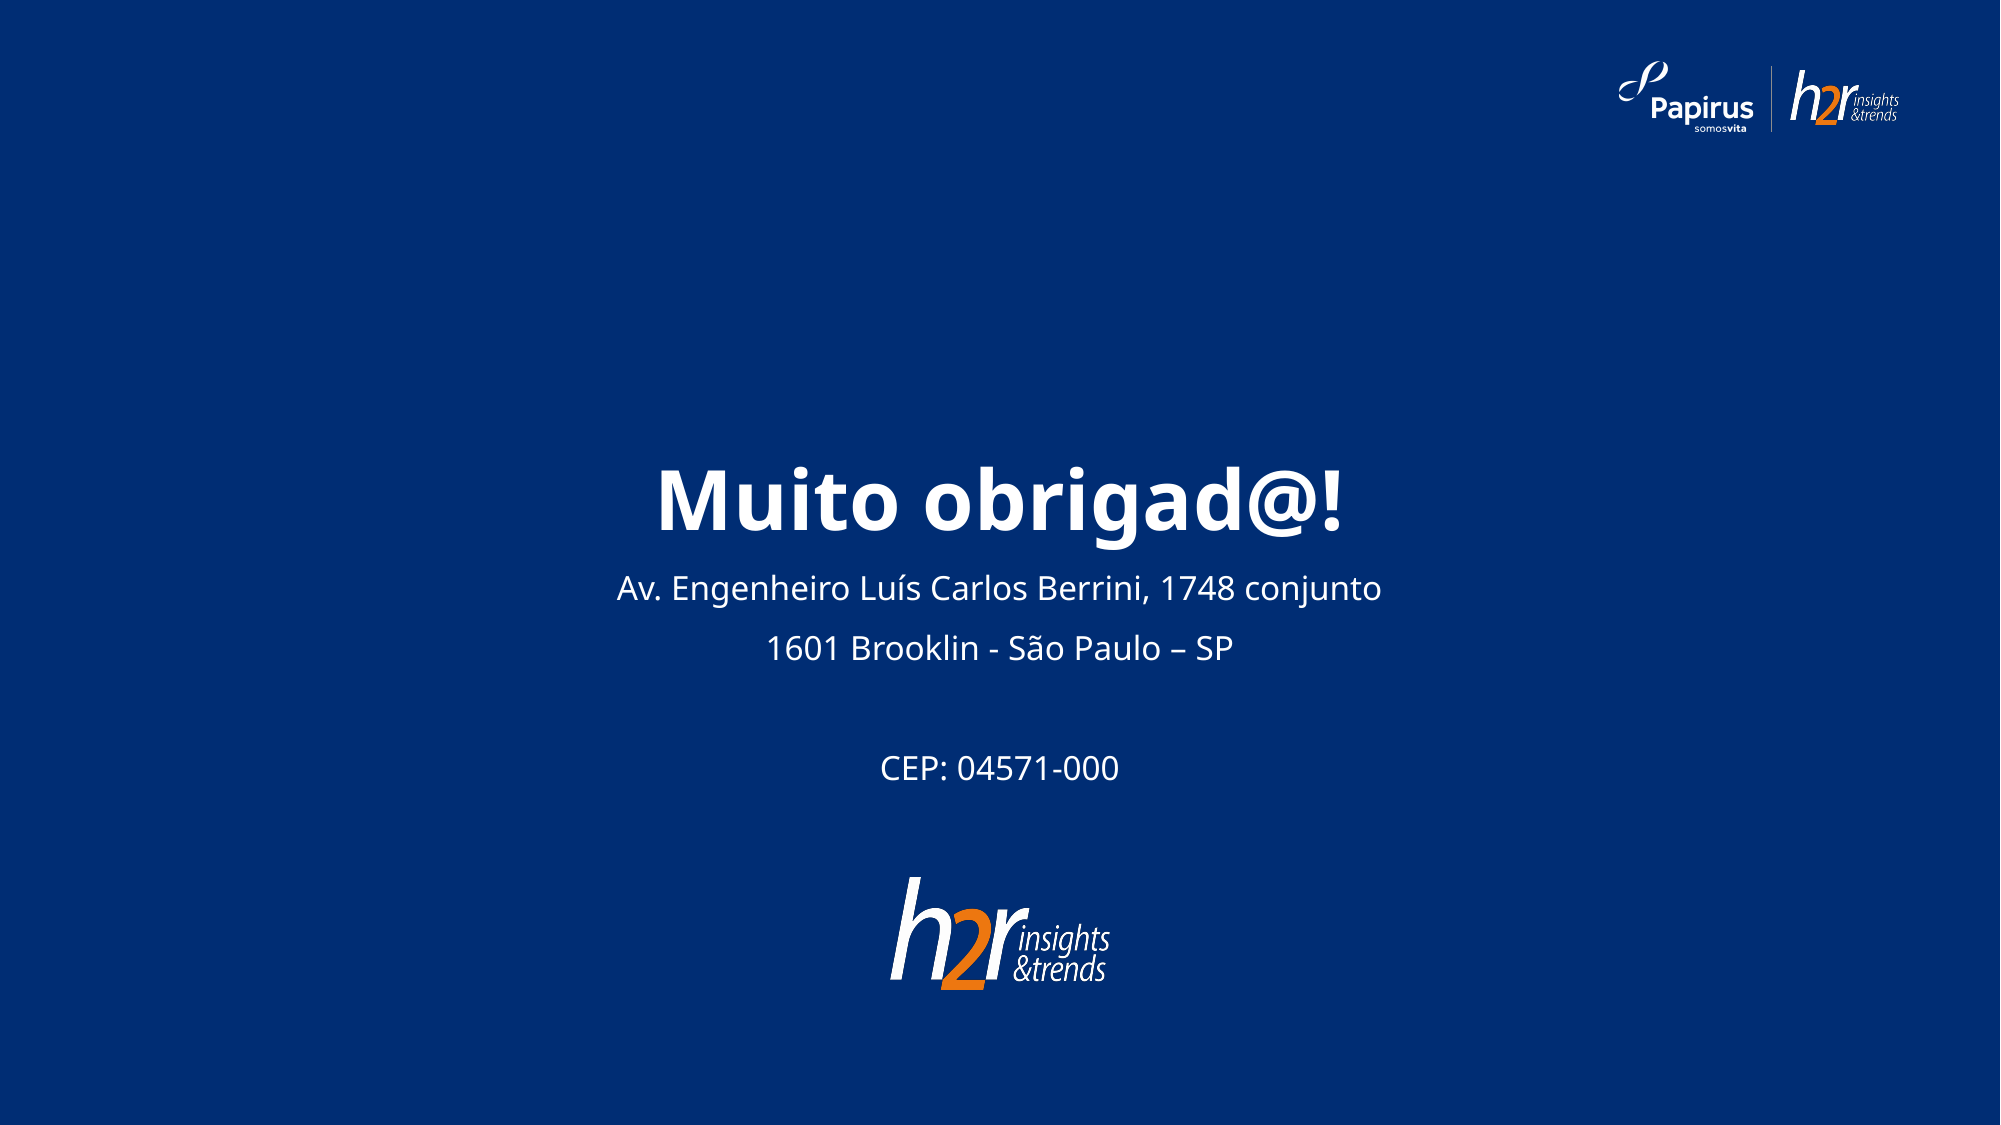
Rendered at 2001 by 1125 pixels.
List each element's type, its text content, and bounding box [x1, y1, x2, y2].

picture [1790, 70, 1899, 125]
text_box Muito obrigad@! Av. Engenheiro Luís Carlos Berrini, 1748 conjunto 1601 Brooklin - São Paulo – SP CEP: 04571-000 [555, 387, 1445, 797]
picture [890, 877, 1110, 990]
picture [1619, 61, 1755, 132]
